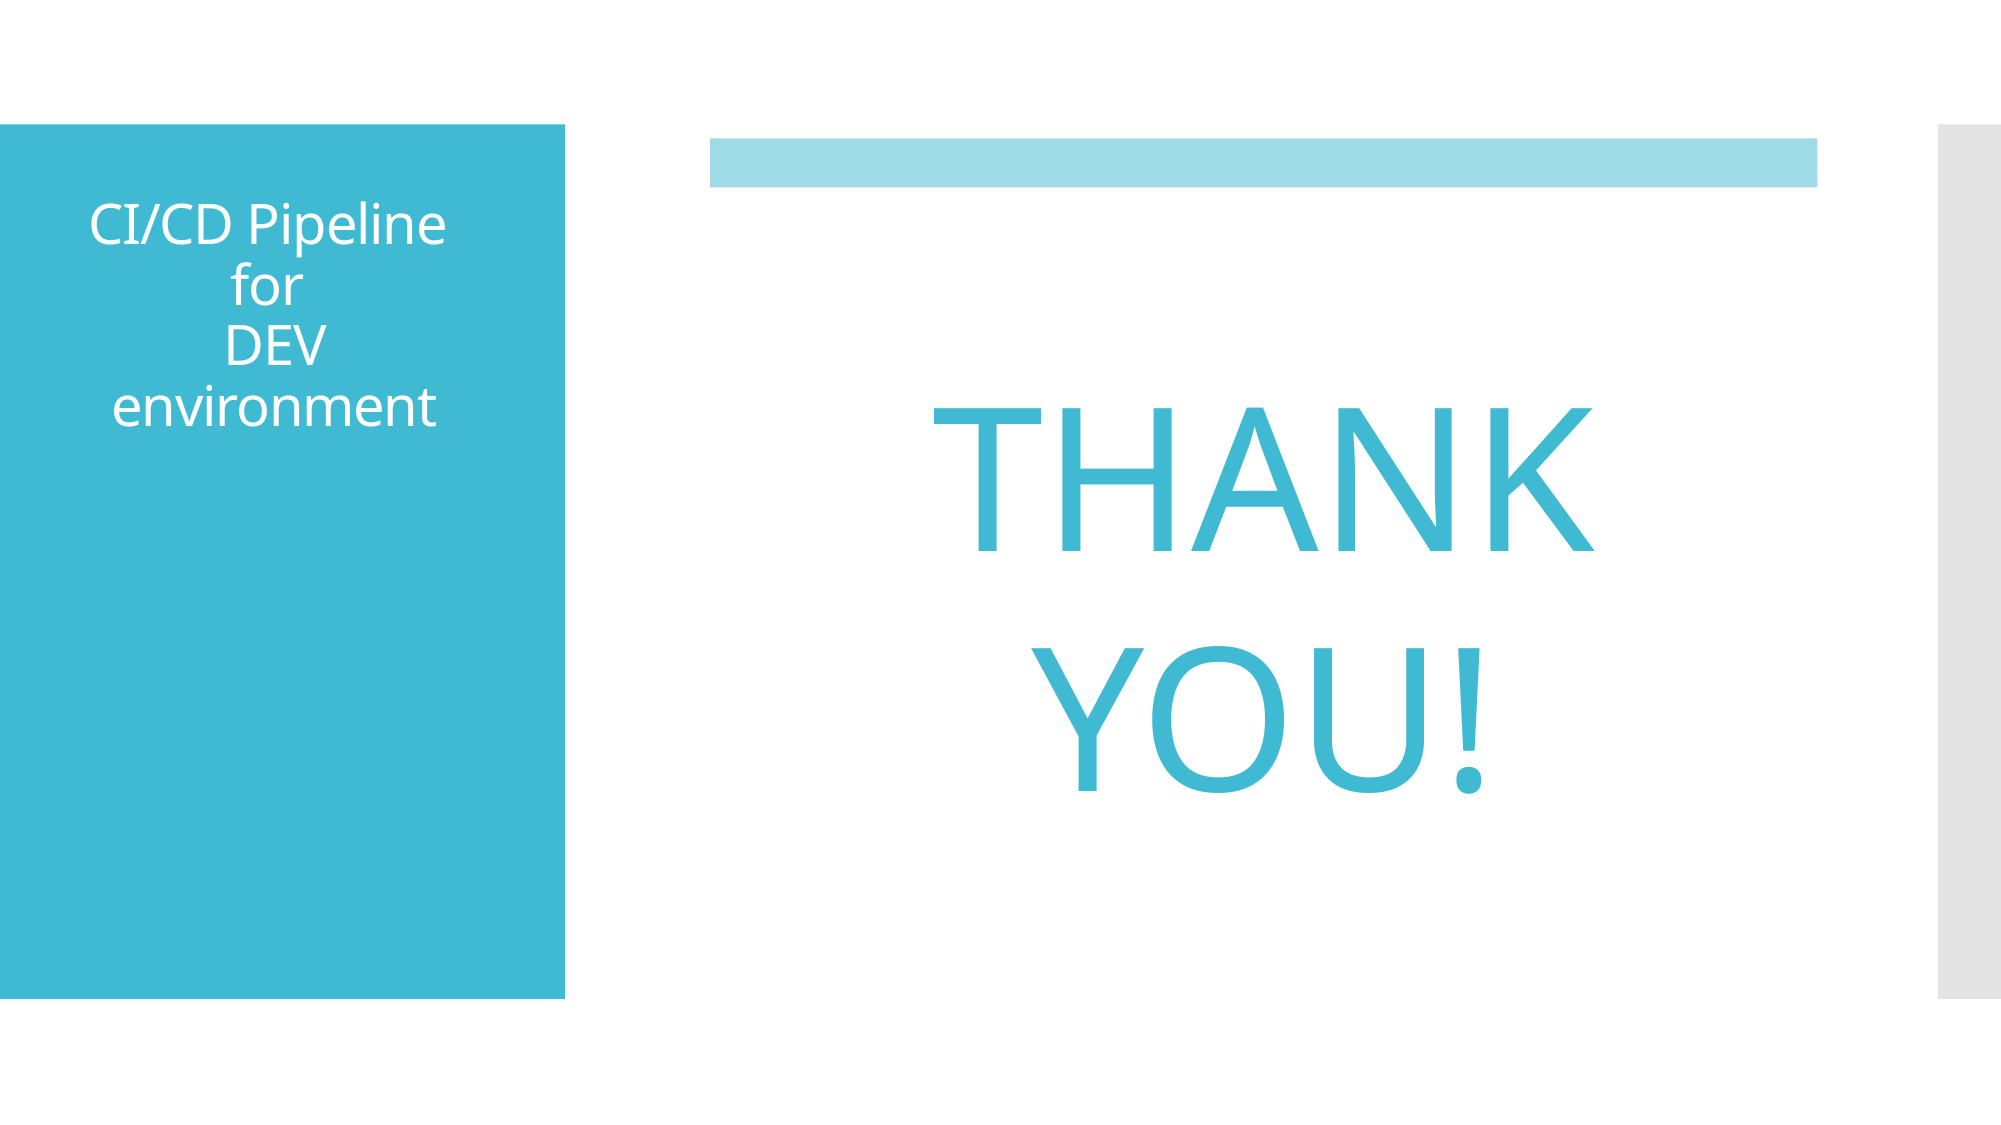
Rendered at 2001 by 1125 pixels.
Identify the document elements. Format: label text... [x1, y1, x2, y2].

text_box THANK YOU! [710, 344, 1818, 839]
text_box [710, 138, 1818, 188]
text_box CI/CD Pipeline for DEV environment [41, 187, 507, 446]
